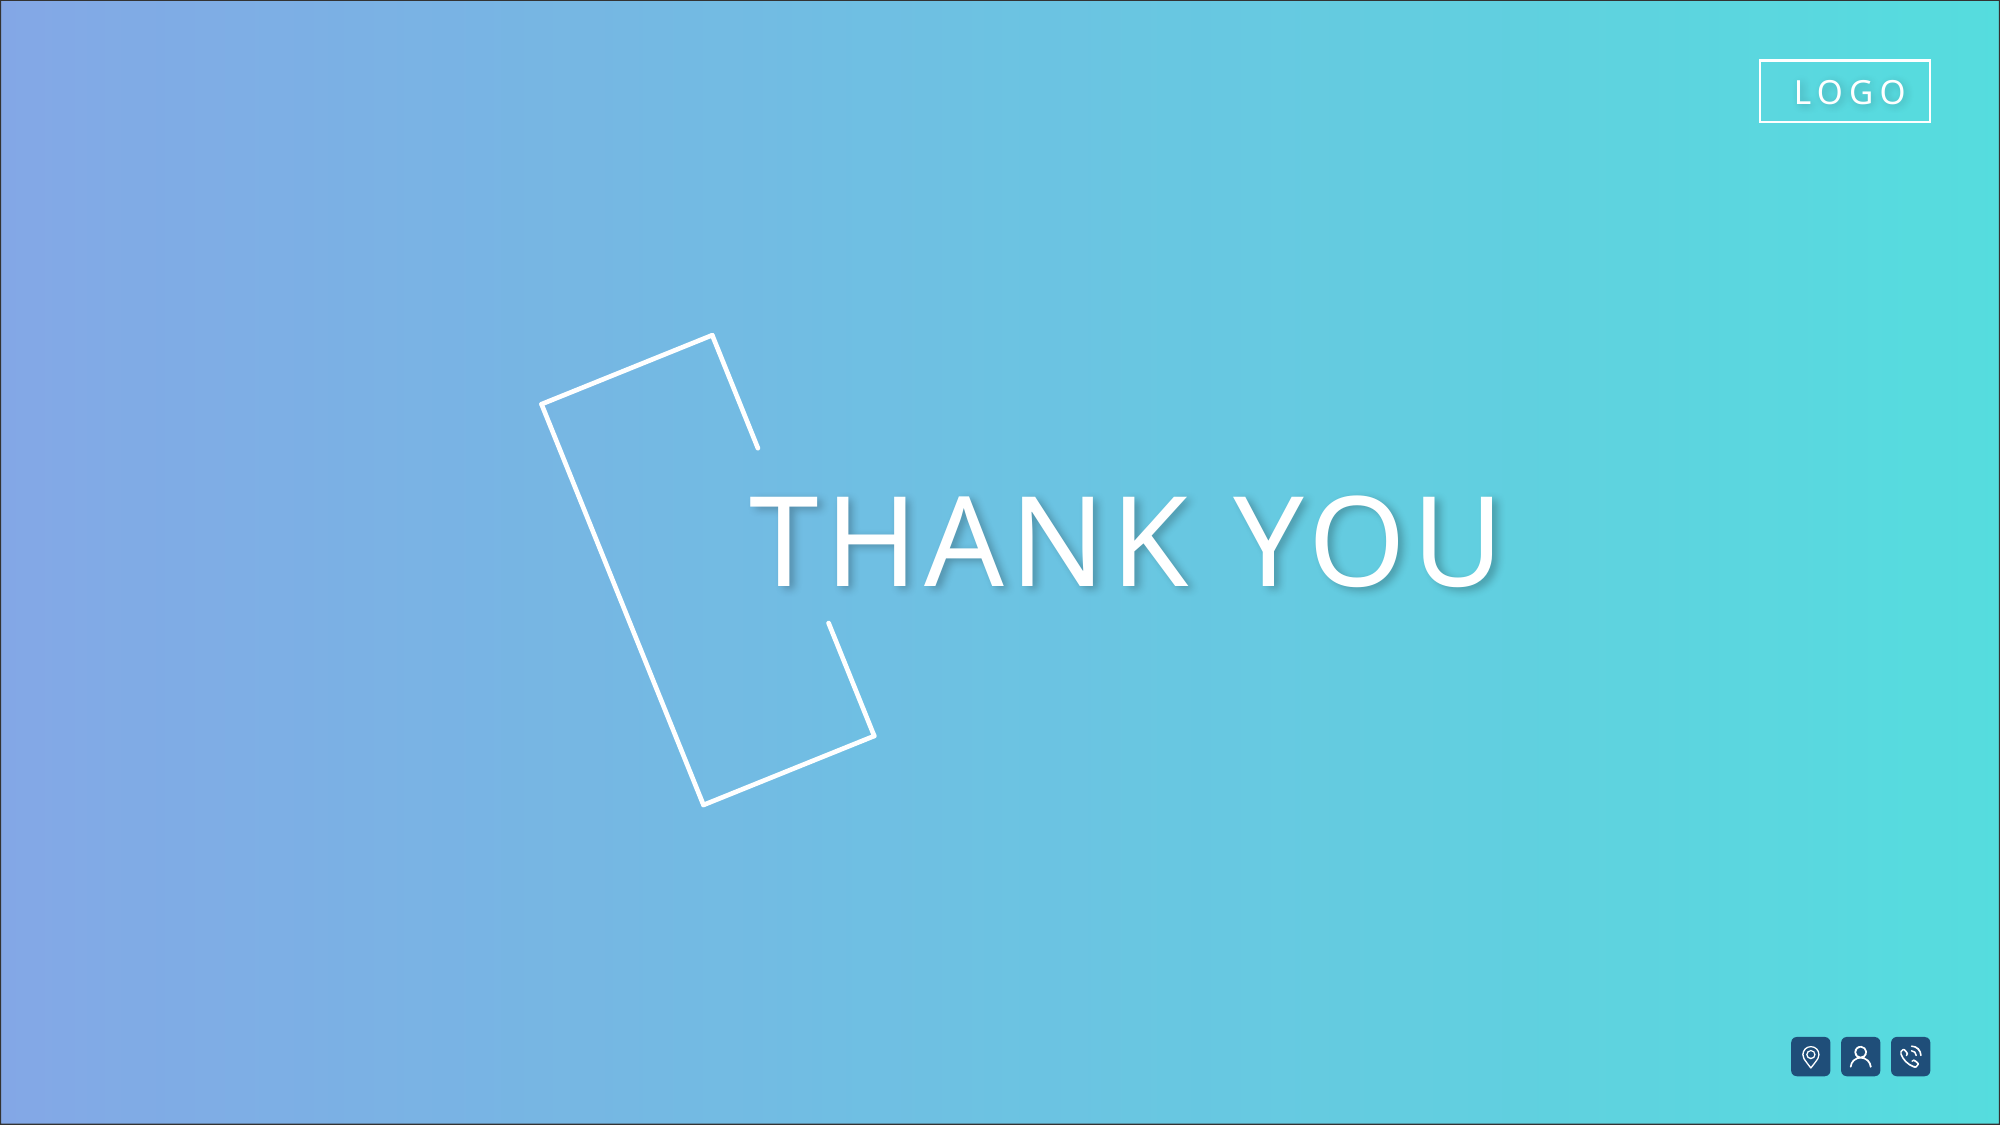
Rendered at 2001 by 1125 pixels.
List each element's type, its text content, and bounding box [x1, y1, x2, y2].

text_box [1791, 1036, 1831, 1077]
text_box THANK YOU [735, 454, 1649, 619]
text_box [0, 0, 2000, 1125]
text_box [1841, 1036, 1881, 1077]
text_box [1891, 1036, 1931, 1077]
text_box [1756, 60, 1943, 123]
